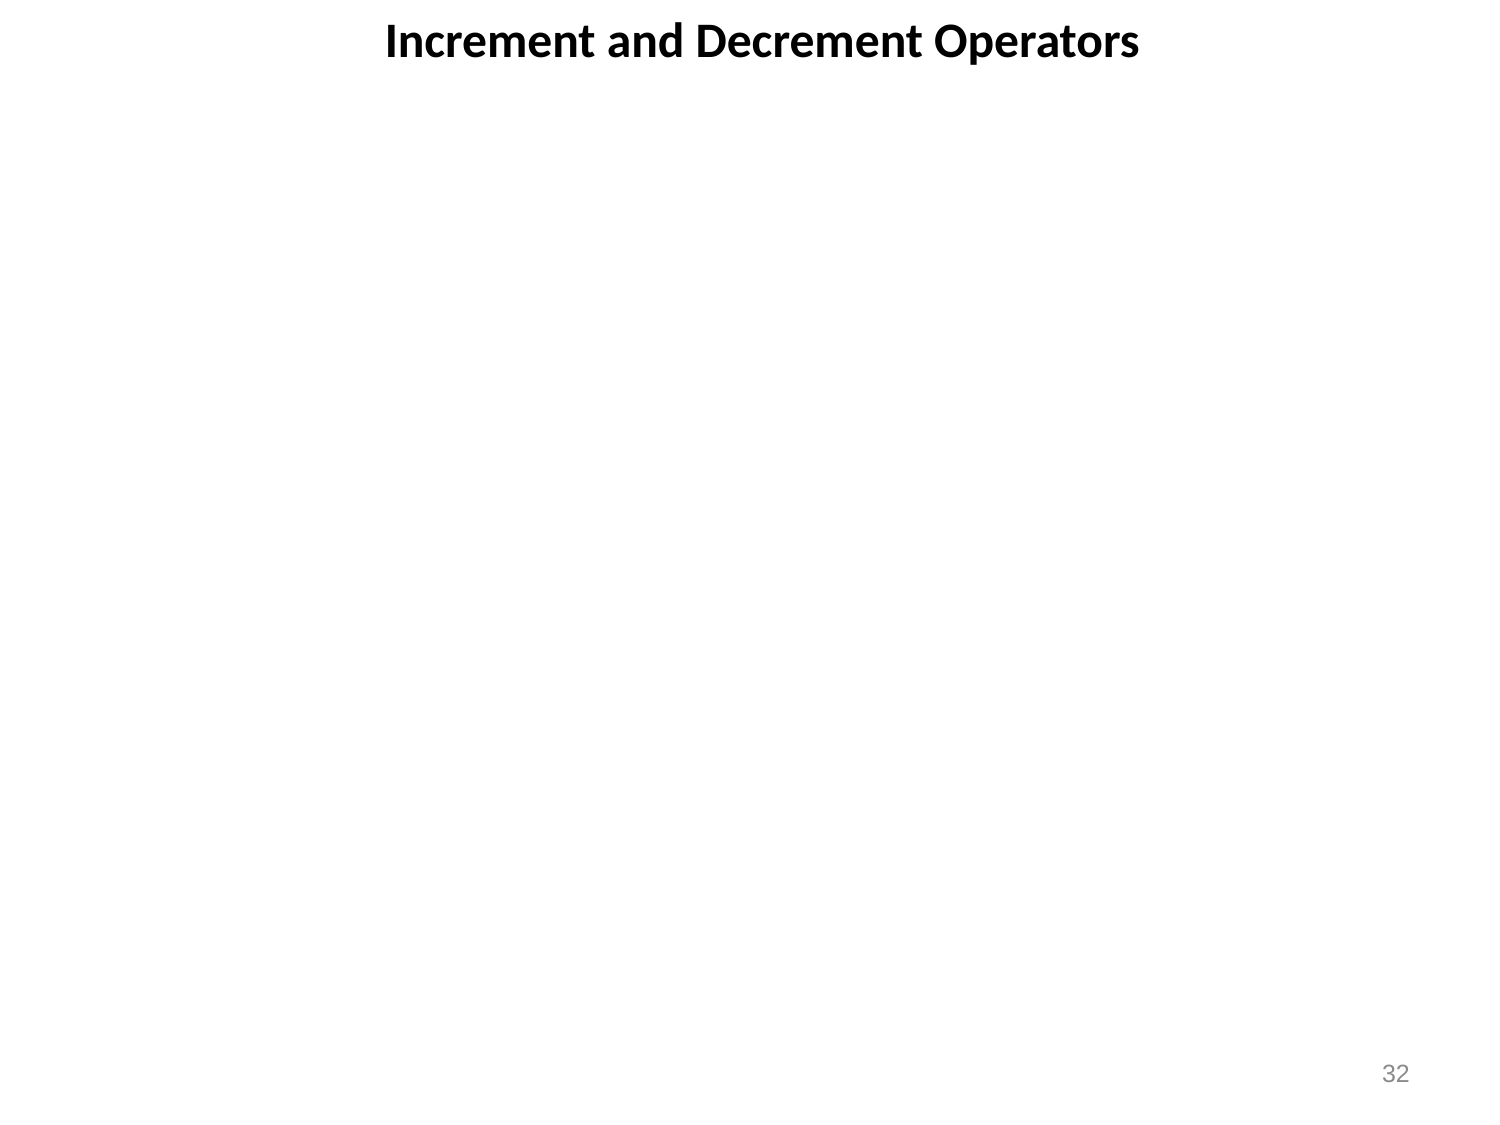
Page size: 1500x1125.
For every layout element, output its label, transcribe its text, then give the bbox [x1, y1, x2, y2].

title Increment and Decrement Operators [24, 0, 1500, 75]
slide_number 32 [1074, 1042, 1425, 1103]
